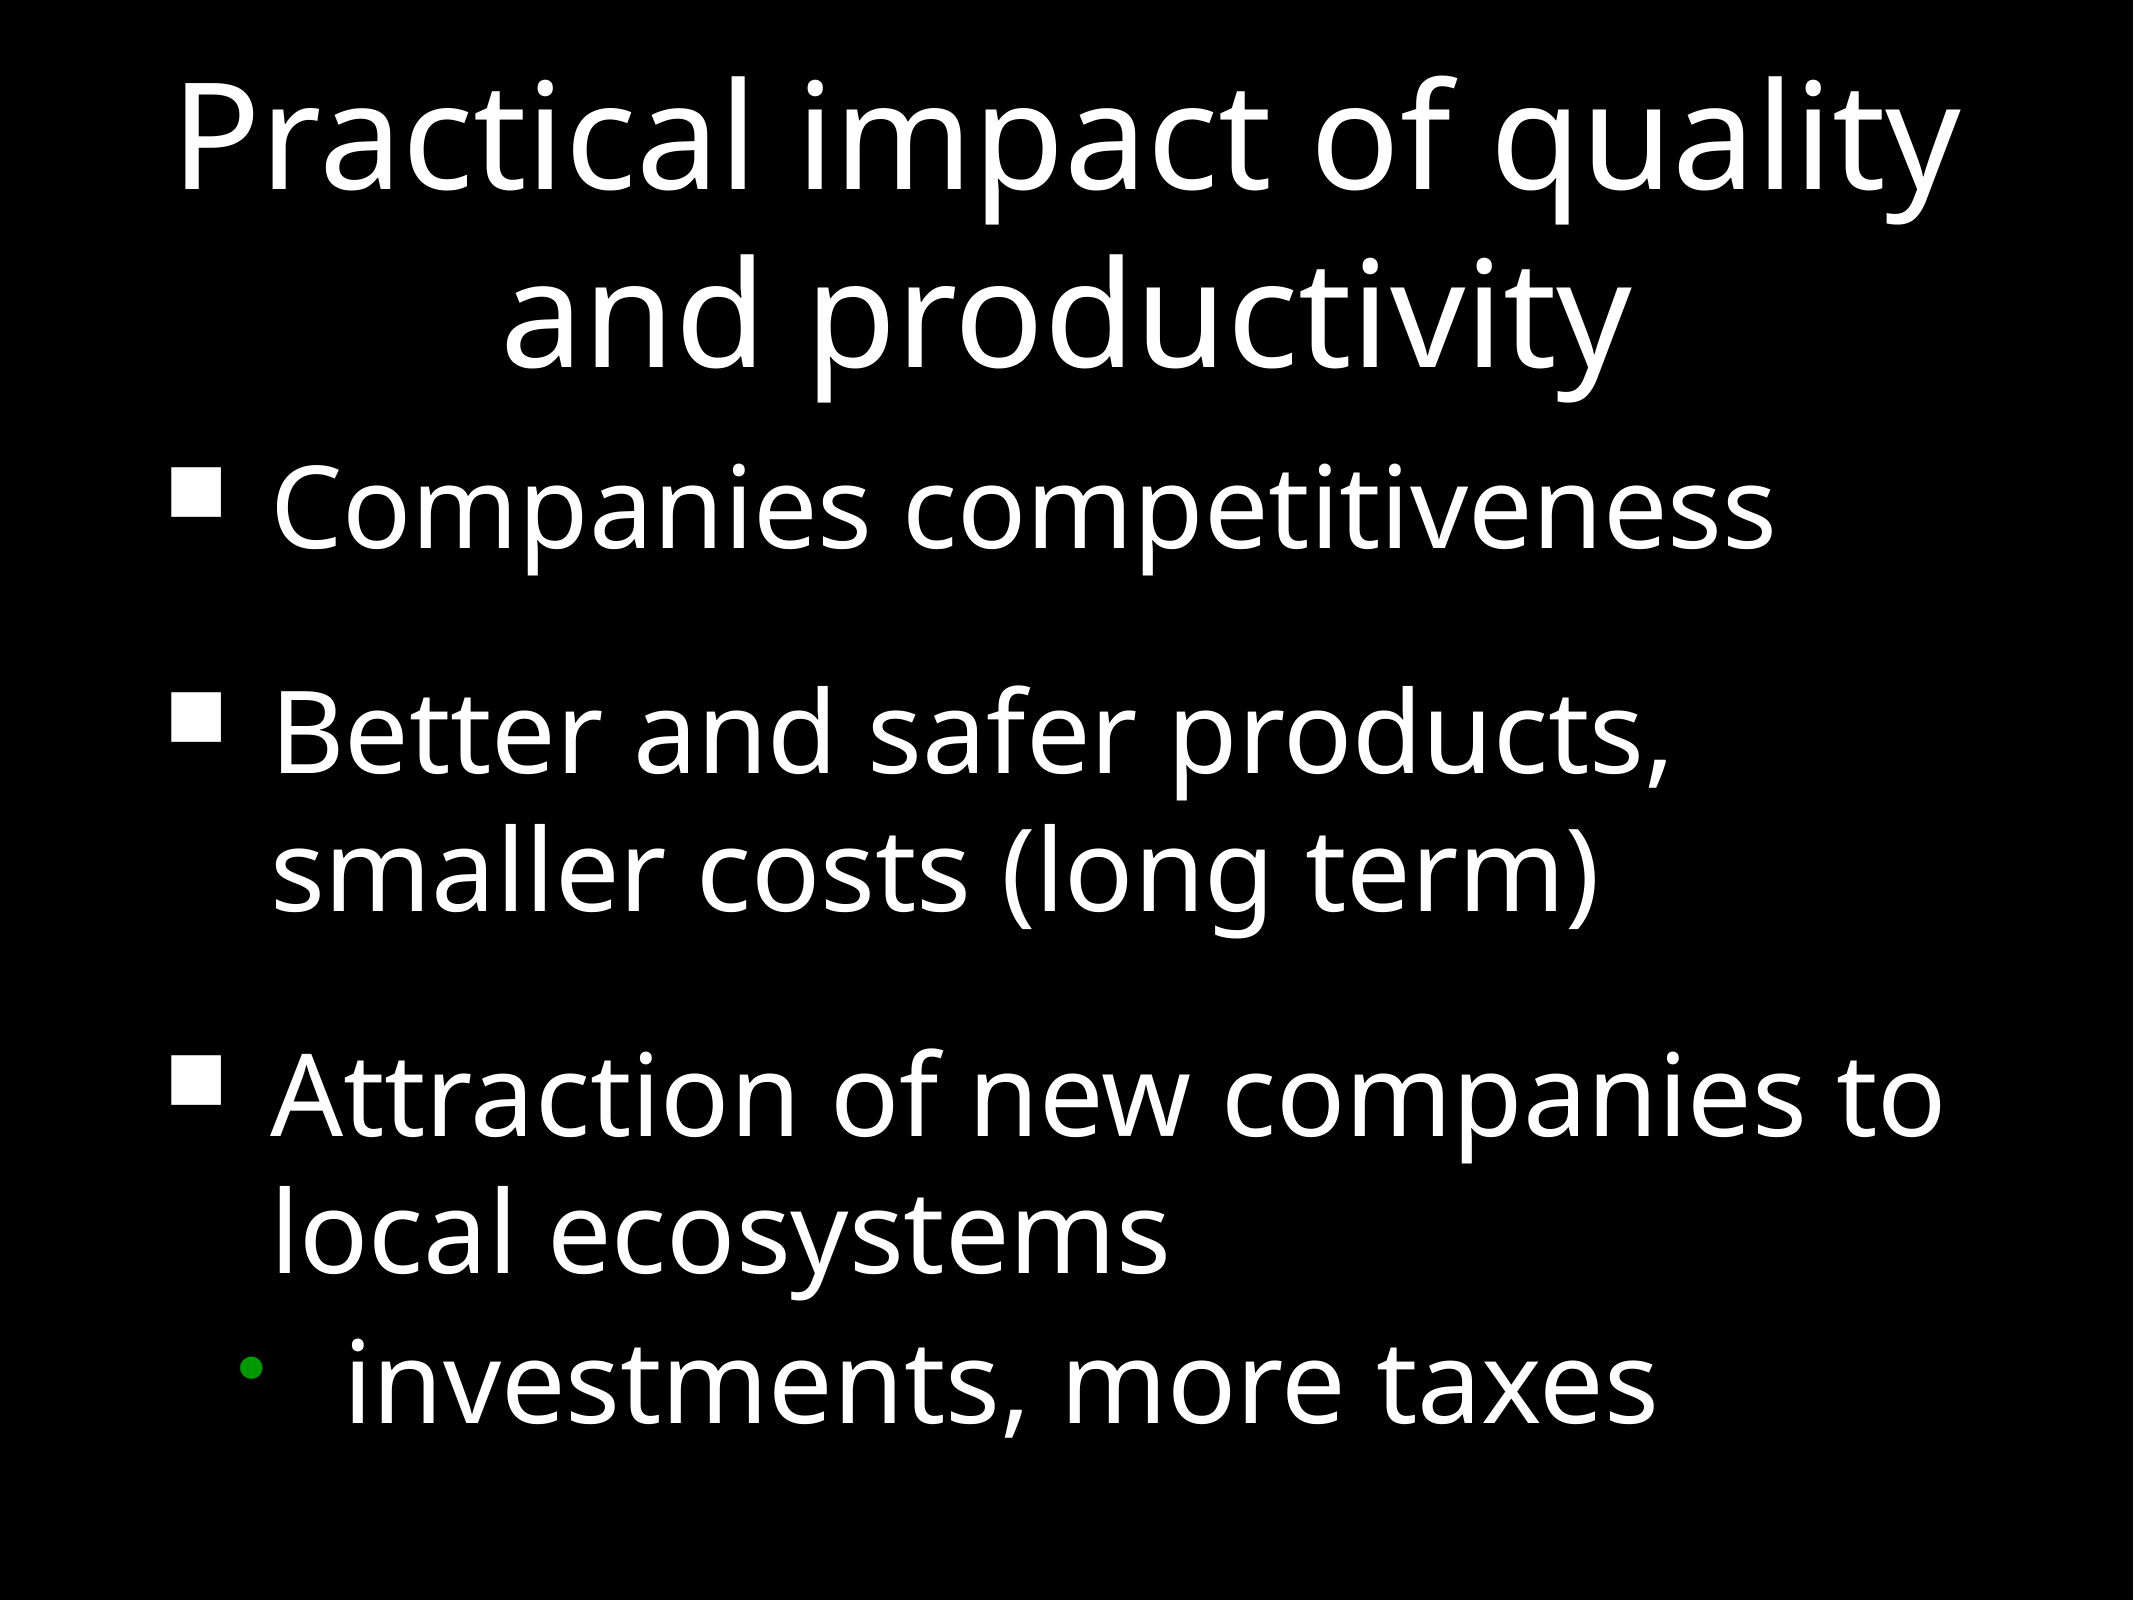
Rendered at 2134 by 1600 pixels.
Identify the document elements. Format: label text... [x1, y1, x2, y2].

title Practical impact of quality and productivity [155, 41, 1978, 397]
list Companies competitiveness Better and safer products, smaller costs (long term) Attraction of new companies to local ecosystems investments, more taxes [155, 424, 1978, 1457]
